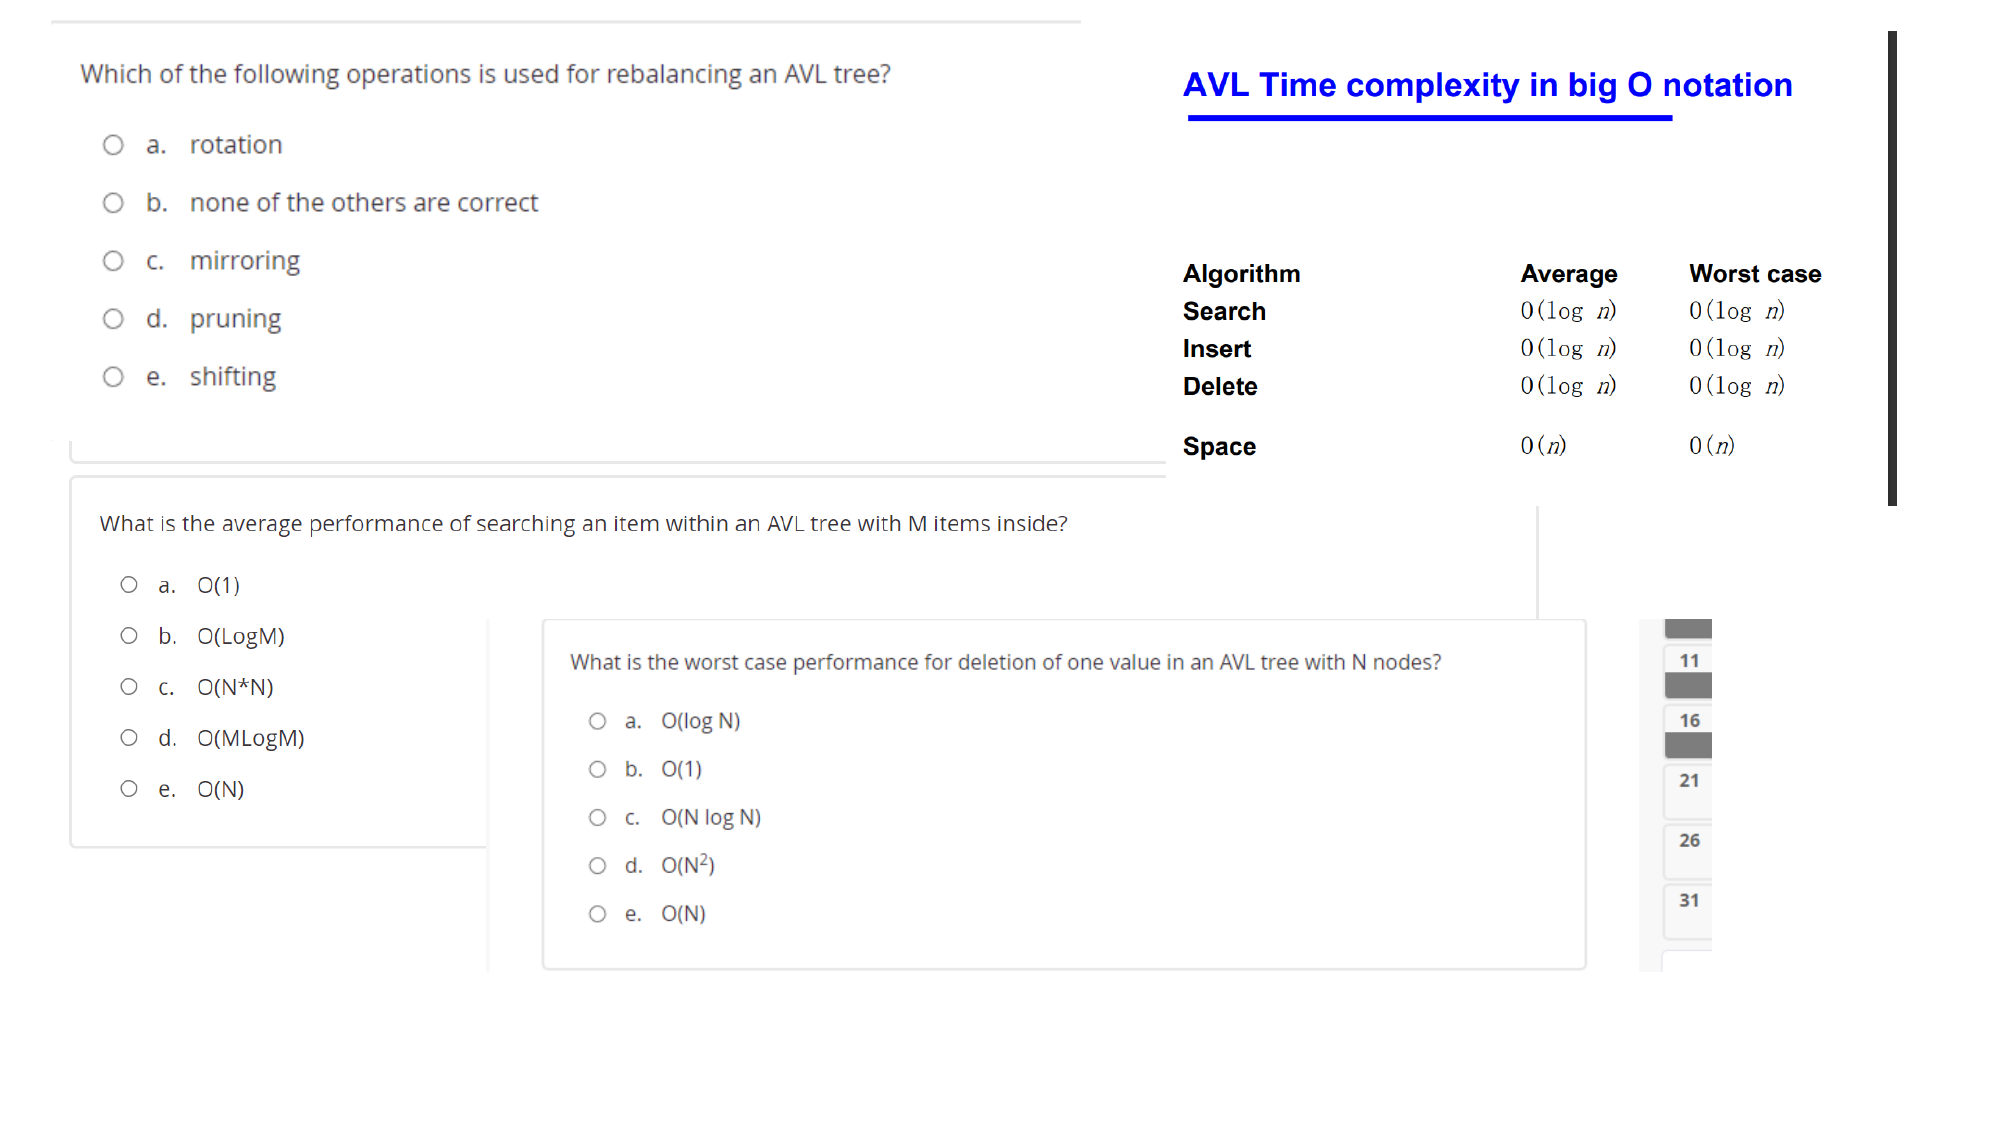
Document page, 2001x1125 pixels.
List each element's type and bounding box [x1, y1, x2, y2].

picture [13, 19, 1897, 972]
